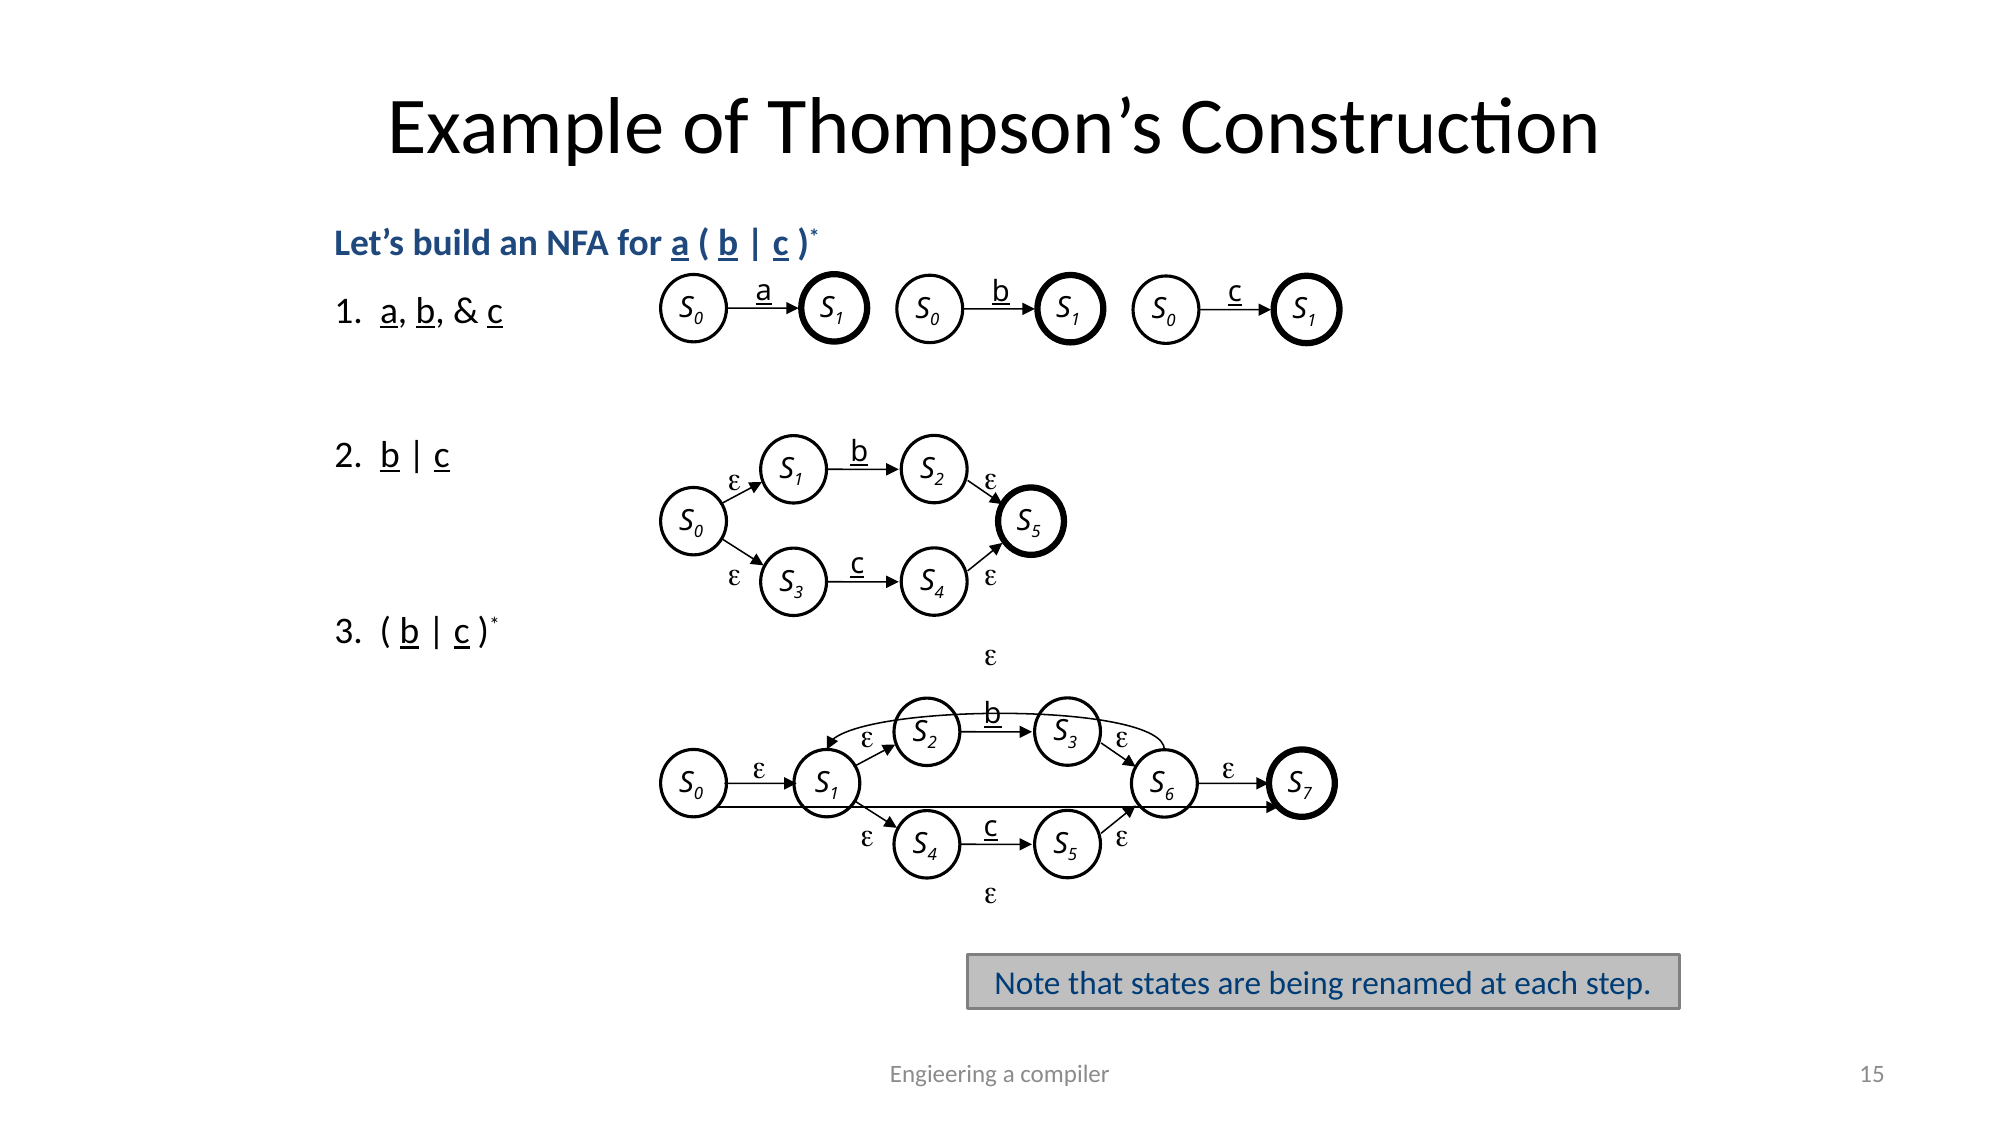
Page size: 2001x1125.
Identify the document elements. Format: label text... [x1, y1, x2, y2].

text_box Note that states are being renamed at each step. [967, 954, 1680, 1009]
list Let’s build an NFA for a ( b | c )* 1. a, b, & c 2. b | c 3. ( b | c )* [319, 210, 1670, 953]
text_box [896, 264, 1104, 343]
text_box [1132, 265, 1340, 344]
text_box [660, 624, 1336, 918]
slide_number 15 [1433, 1042, 1900, 1103]
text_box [660, 424, 1065, 616]
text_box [660, 263, 868, 343]
title Example of Thompson’s Construction [319, 27, 1670, 210]
footer Engieering a compiler [683, 1042, 1317, 1103]
